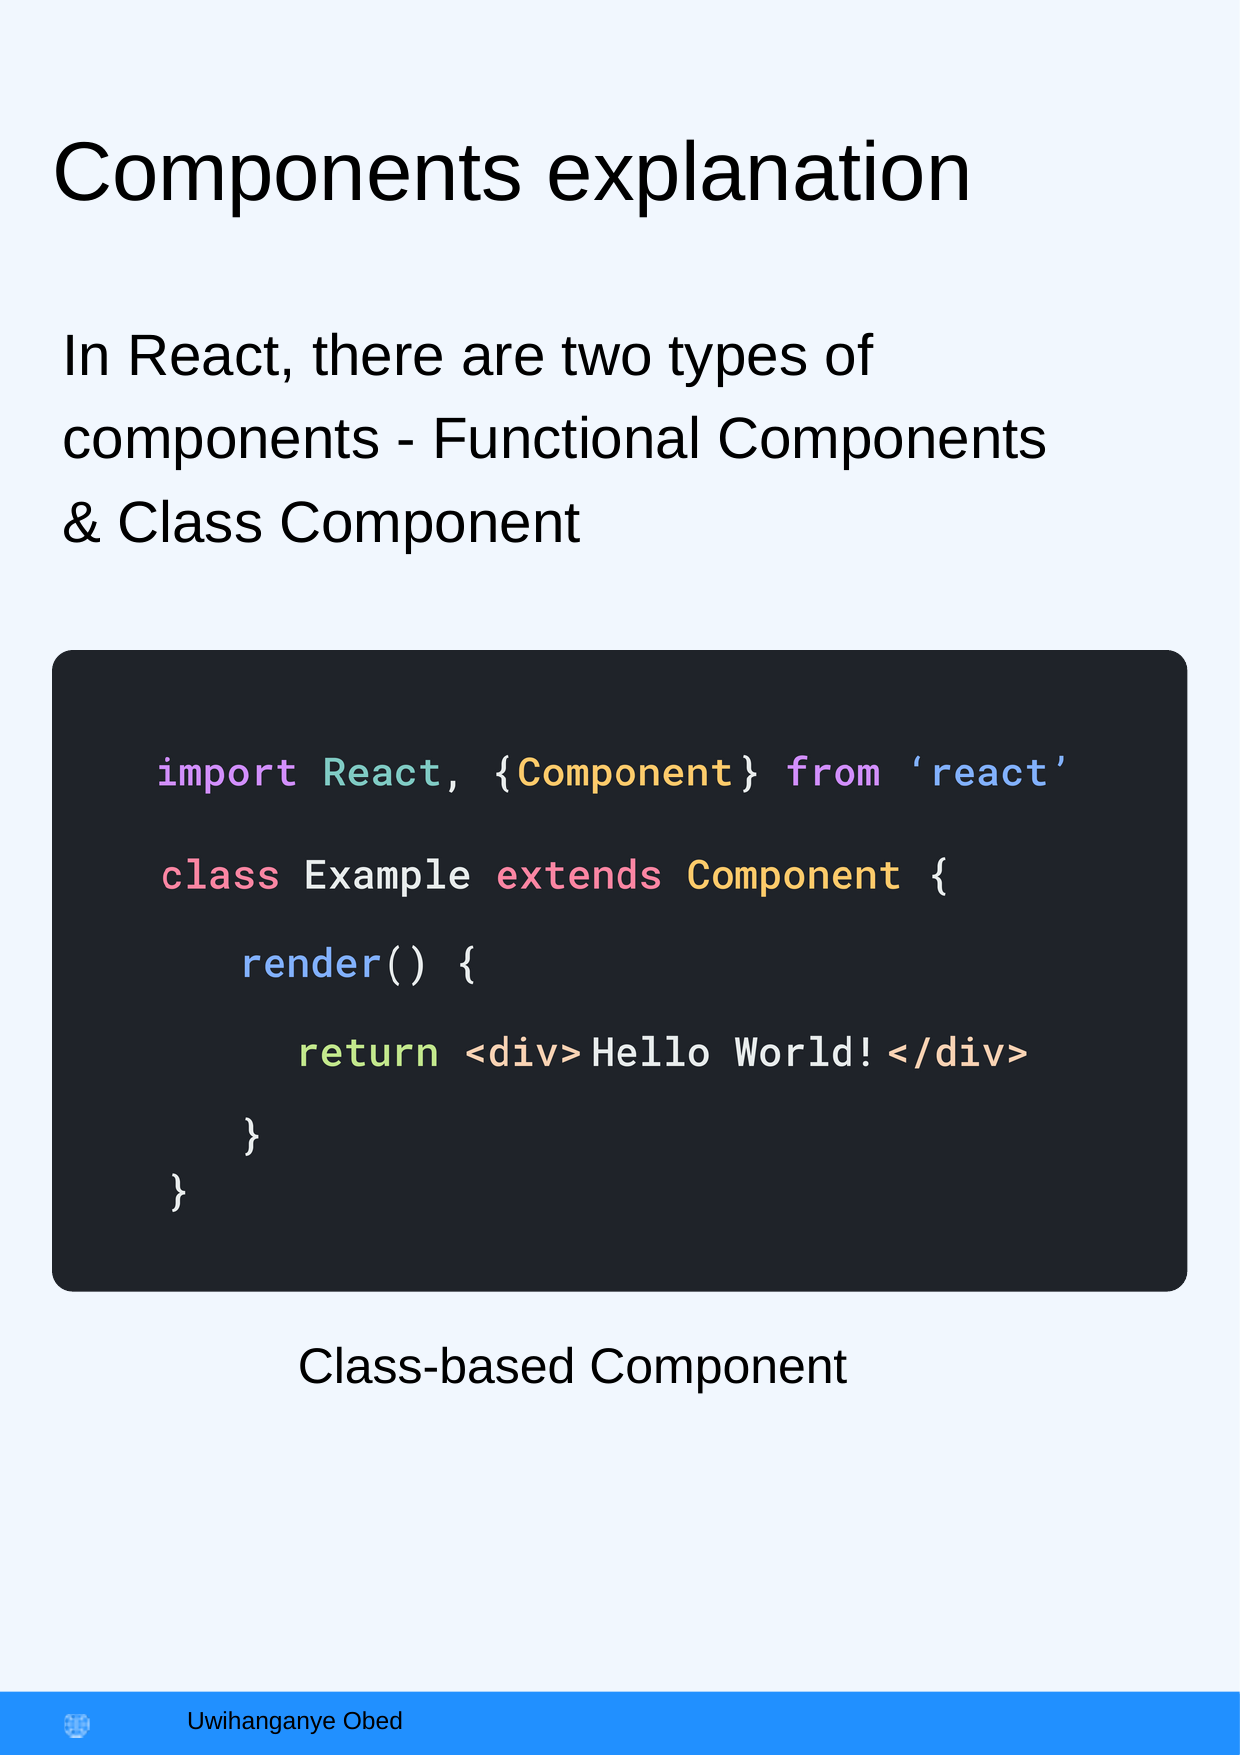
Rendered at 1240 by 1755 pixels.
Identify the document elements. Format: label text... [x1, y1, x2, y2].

text_box Class-based Component [297, 1323, 955, 1394]
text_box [0, 1693, 1240, 1755]
text_box Components explanation [52, 99, 1169, 217]
text_box In React, there are two types of components - Functional Components & Class Component [62, 303, 1072, 554]
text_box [51, 649, 1188, 1292]
